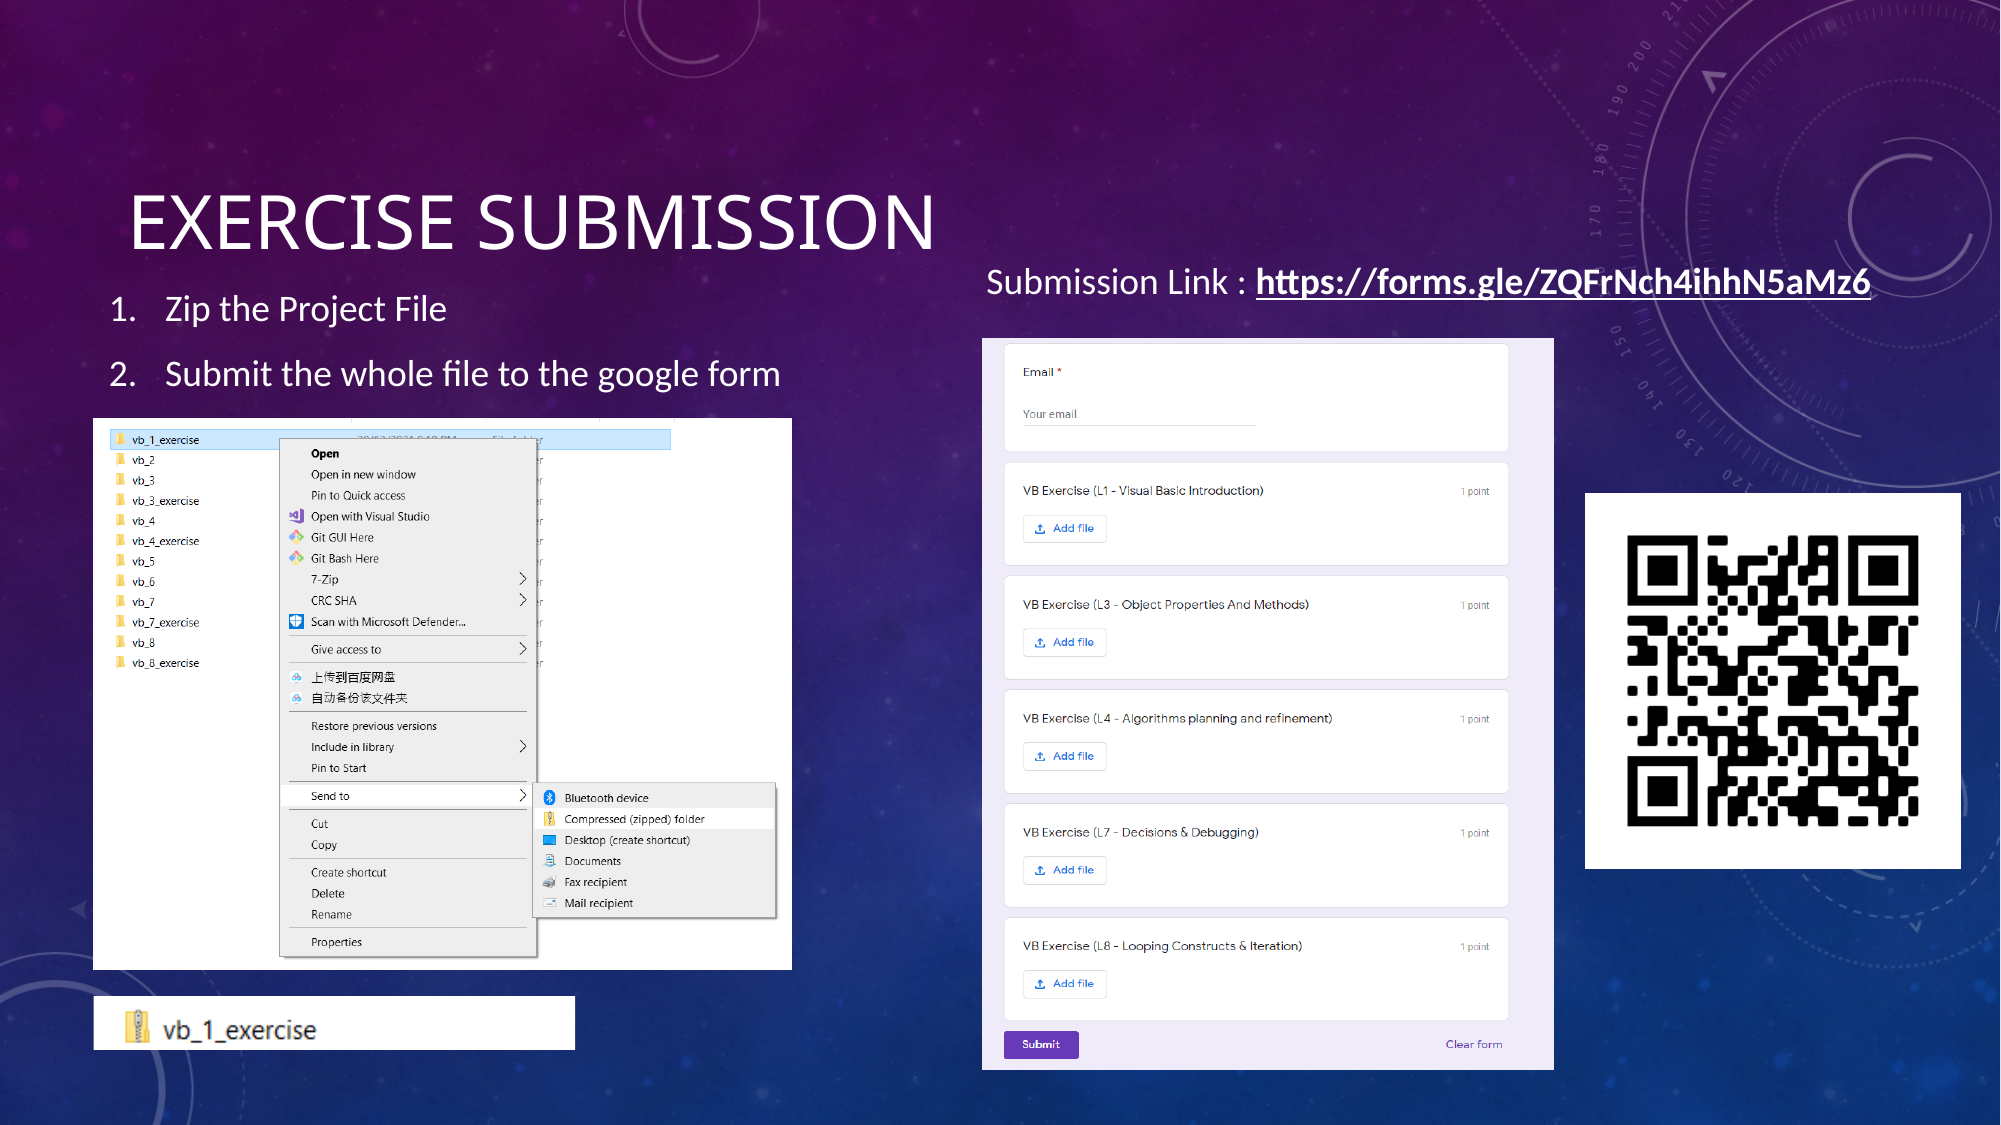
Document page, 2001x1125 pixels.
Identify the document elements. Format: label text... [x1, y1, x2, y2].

title Exercise Submission [112, 99, 1775, 339]
text_box Submission Link : https://forms.gle/ZQFrNch4ihhN5aMz6 [971, 196, 1907, 364]
picture [0, 0, 2001, 1125]
list Zip the Project File Submit the whole file to the google form [93, 255, 871, 423]
